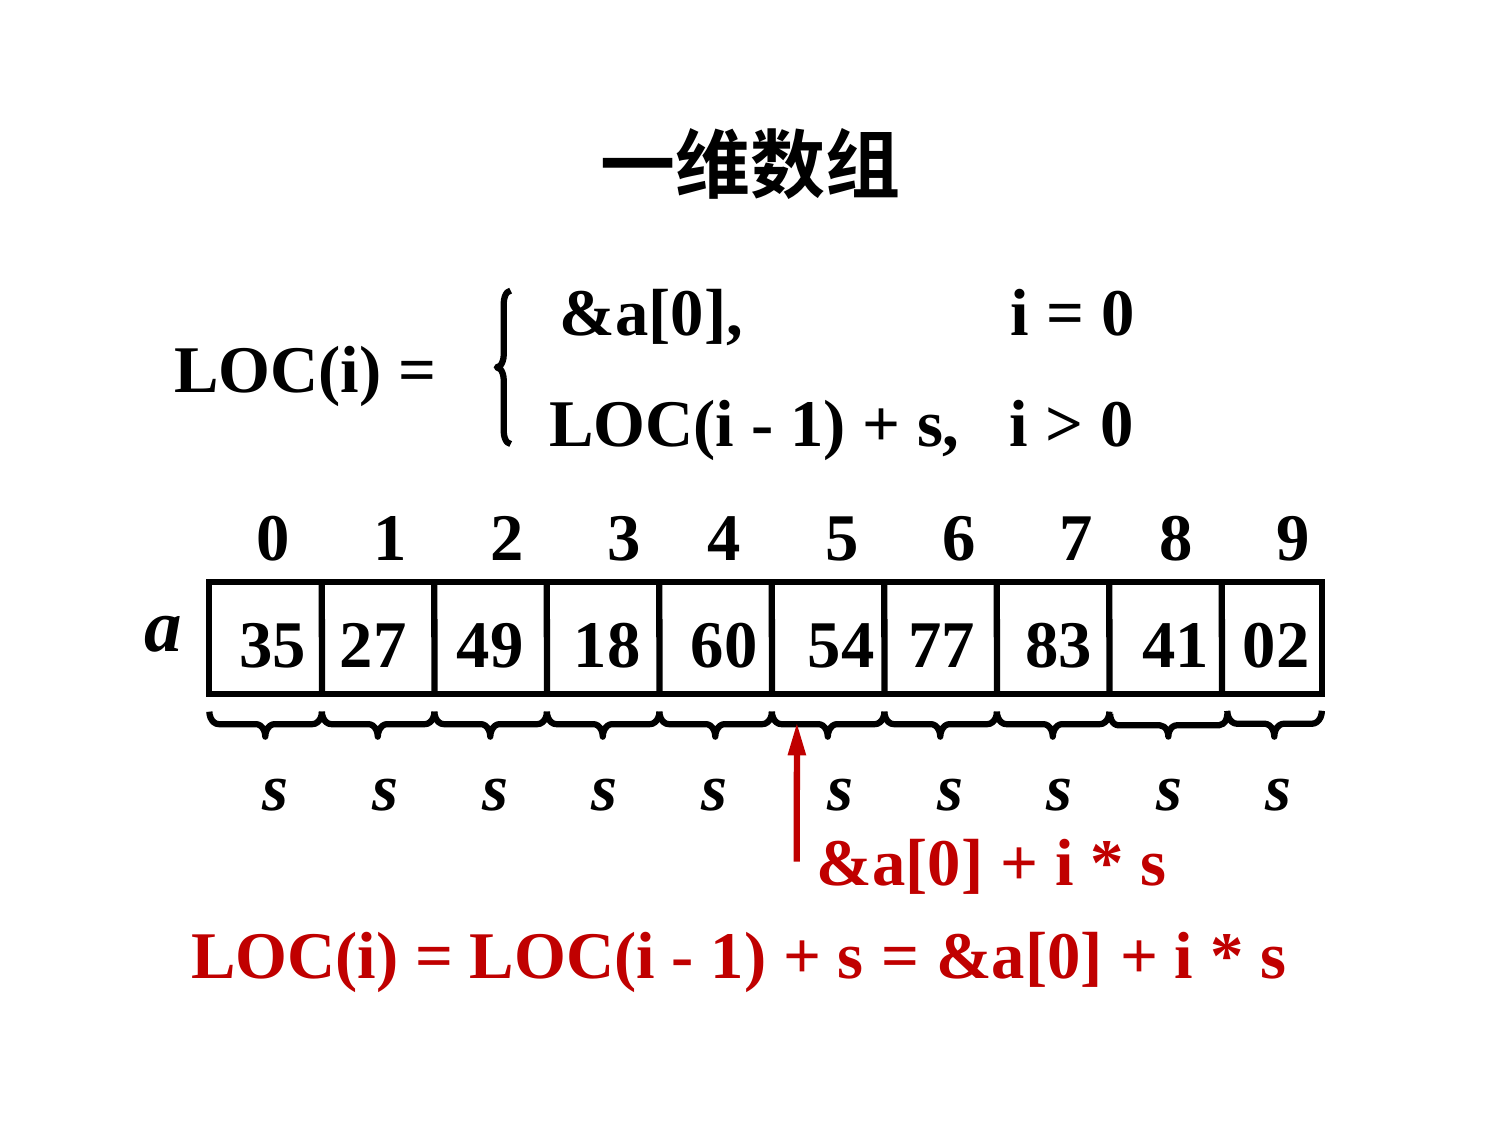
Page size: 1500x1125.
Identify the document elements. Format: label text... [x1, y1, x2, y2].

text_box [659, 711, 772, 736]
text_box [1110, 689, 1221, 695]
text_box [1110, 714, 1228, 736]
text_box [435, 582, 546, 593]
text_box [1110, 582, 1221, 593]
text_box [1222, 689, 1322, 695]
text_box [546, 711, 659, 736]
text_box [435, 689, 546, 695]
text_box [209, 582, 321, 695]
text_box 35 27 49 18 60 54 77 83 41 02 [547, 593, 659, 689]
text_box 35 27 49 18 60 54 77 83 41 02 [1110, 593, 1221, 689]
text_box LOC(i) = [159, 318, 497, 414]
text_box [885, 689, 996, 695]
text_box [322, 689, 434, 695]
text_box &a[0], i = 0 [544, 261, 1234, 357]
text_box [996, 711, 1110, 736]
text_box LOC(i - 1) + s, i > 0 [534, 372, 1397, 468]
text_box [547, 582, 659, 593]
text_box 35 27 49 18 60 54 77 83 41 02 [997, 593, 1109, 689]
title 一维数组 [103, 59, 1397, 278]
text_box [790, 724, 804, 862]
text_box [997, 689, 1109, 695]
text_box &a[0] + i * s [802, 811, 1182, 907]
text_box [1222, 582, 1322, 593]
text_box [885, 582, 996, 593]
text_box s s s s s s s s s s [797, 736, 1342, 832]
text_box s s s s s s s s s s [248, 736, 796, 832]
text_box [772, 689, 884, 695]
text_box [209, 711, 322, 736]
text_box [997, 582, 1109, 593]
text_box 35 27 49 18 60 54 77 83 41 02 [224, 593, 321, 689]
text_box 35 27 49 18 60 54 77 83 41 02 [660, 593, 771, 689]
text_box [772, 582, 884, 593]
text_box [321, 711, 434, 736]
text_box [434, 711, 547, 736]
text_box [322, 582, 434, 593]
text_box [771, 711, 884, 736]
text_box 35 27 49 18 60 54 77 83 41 02 [772, 593, 884, 689]
text_box [547, 689, 659, 695]
text_box LOC(i) = LOC(i - 1) + s = &a[0] + i * s [176, 904, 1330, 1000]
text_box 35 27 49 18 60 54 77 83 41 02 [322, 593, 434, 689]
text_box [660, 689, 771, 695]
text_box 35 27 49 18 60 54 77 83 41 02 [435, 593, 546, 689]
text_box 35 27 49 18 60 54 77 83 41 02 [885, 593, 996, 689]
text_box [660, 582, 771, 593]
text_box [884, 711, 997, 736]
text_box [1227, 710, 1322, 736]
text_box 35 27 49 18 60 54 77 83 41 02 [1222, 593, 1327, 689]
text_box a [129, 568, 197, 674]
text_box 0 1 2 3 4 5 6 7 8 9 [208, 486, 1327, 582]
text_box [497, 290, 511, 445]
